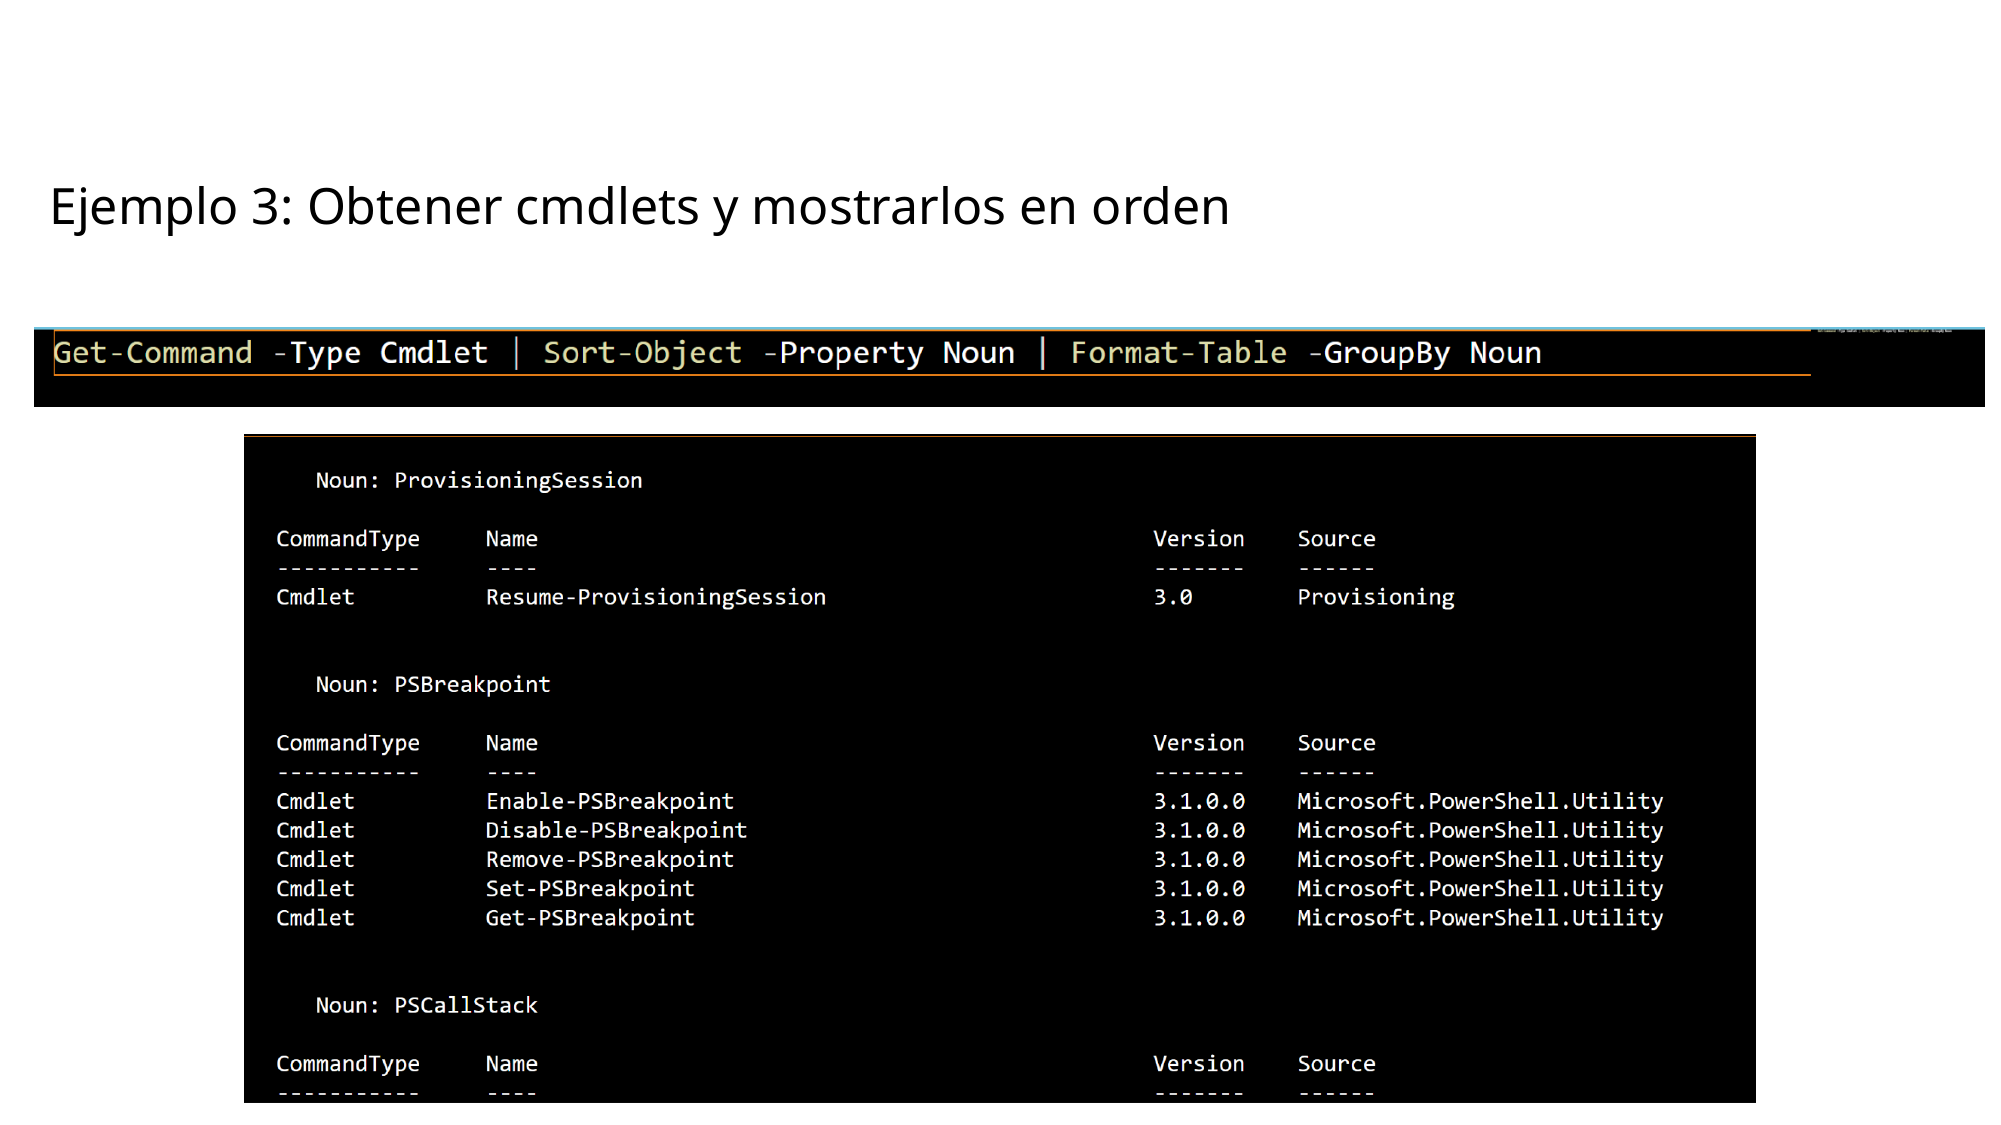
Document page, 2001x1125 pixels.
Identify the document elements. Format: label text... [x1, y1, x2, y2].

picture [34, 327, 1985, 407]
text_box Ejemplo 3: Obtener cmdlets y mostrarlos en orden [34, 150, 1966, 250]
picture [244, 434, 1756, 1103]
